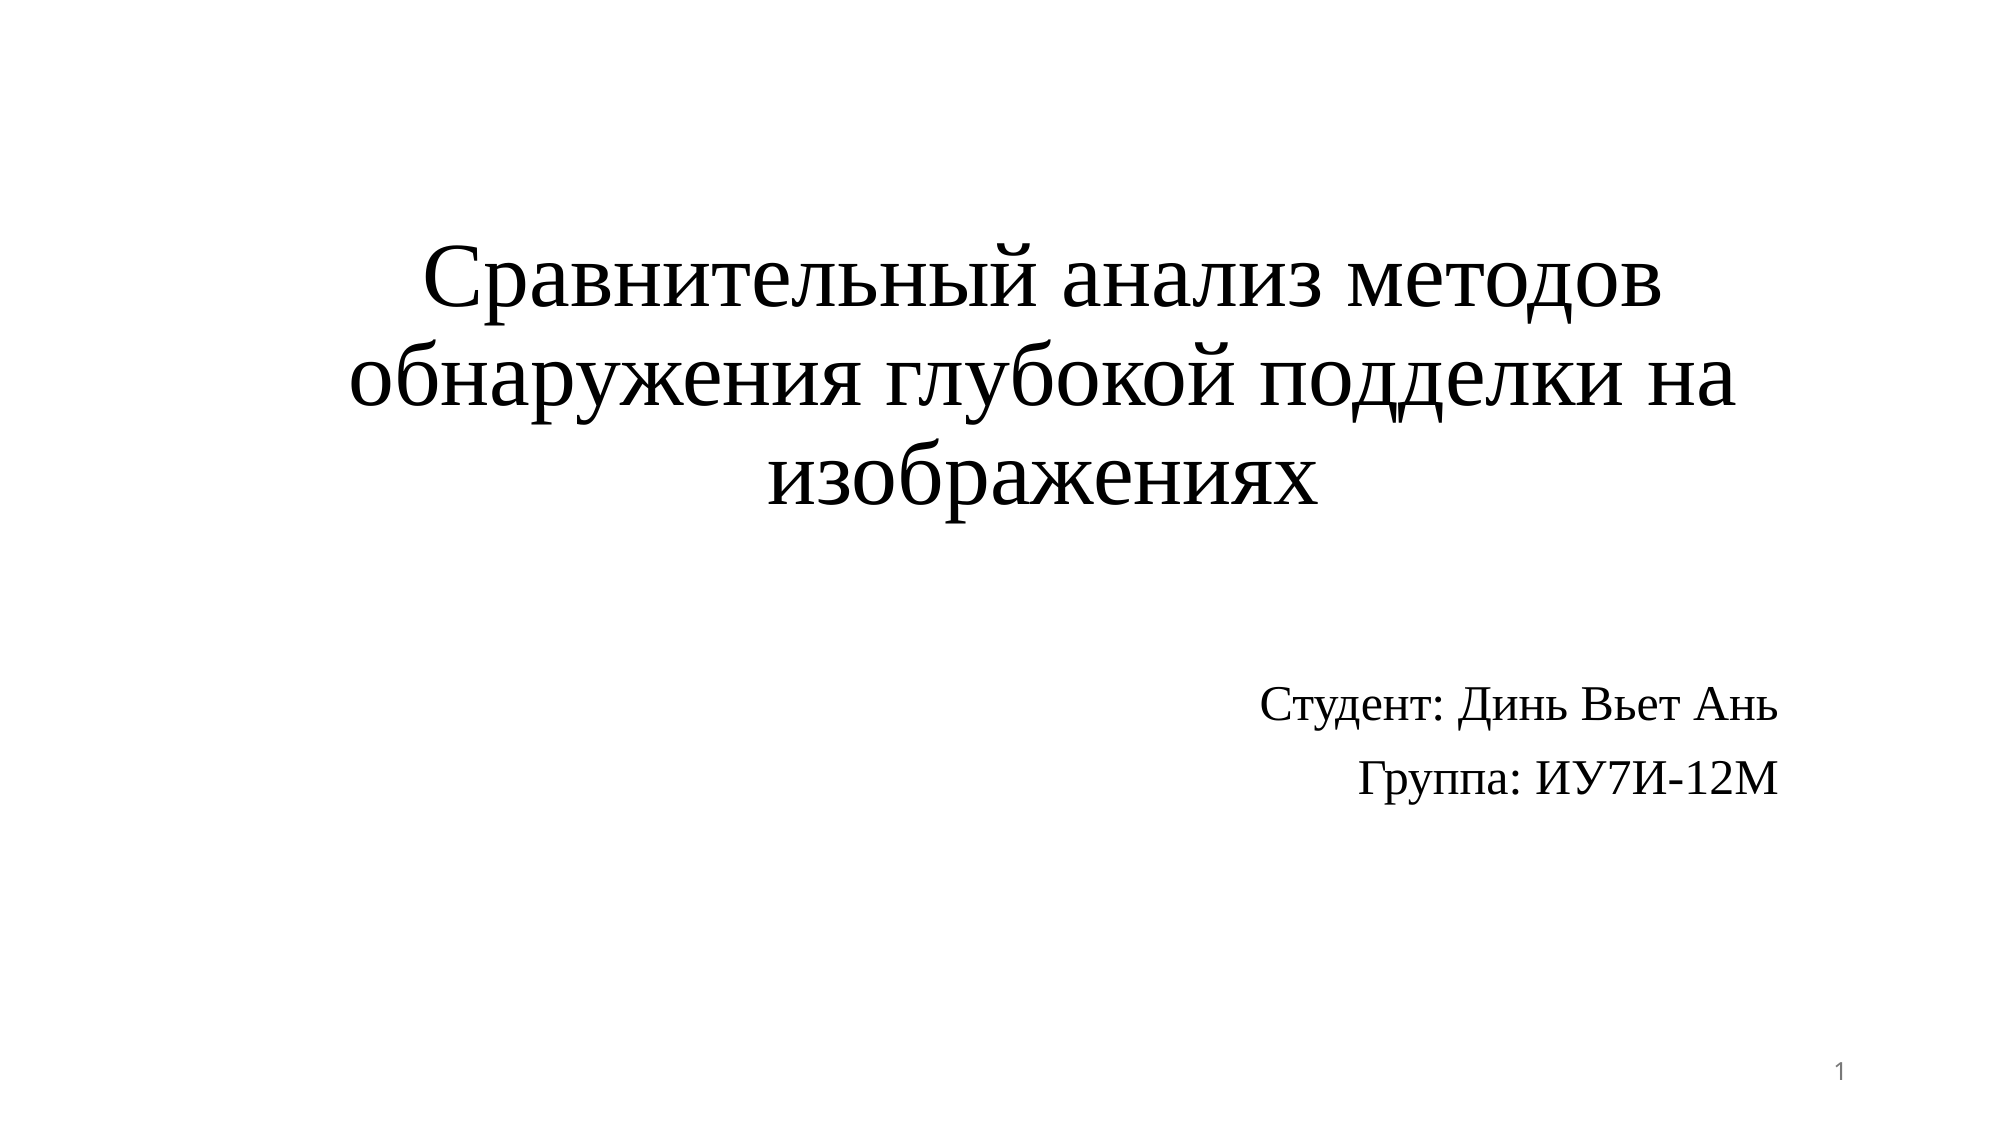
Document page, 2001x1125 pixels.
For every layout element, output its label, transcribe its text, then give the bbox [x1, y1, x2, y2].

subtitle Студент: Динь Вьет Ань Группа: ИУ7И-12М [293, 669, 1794, 941]
slide_number 1 [1412, 1042, 1863, 1103]
title Сравнительный анализ методов обнаружения глубокой подделки на изображениях [225, 140, 1862, 532]
